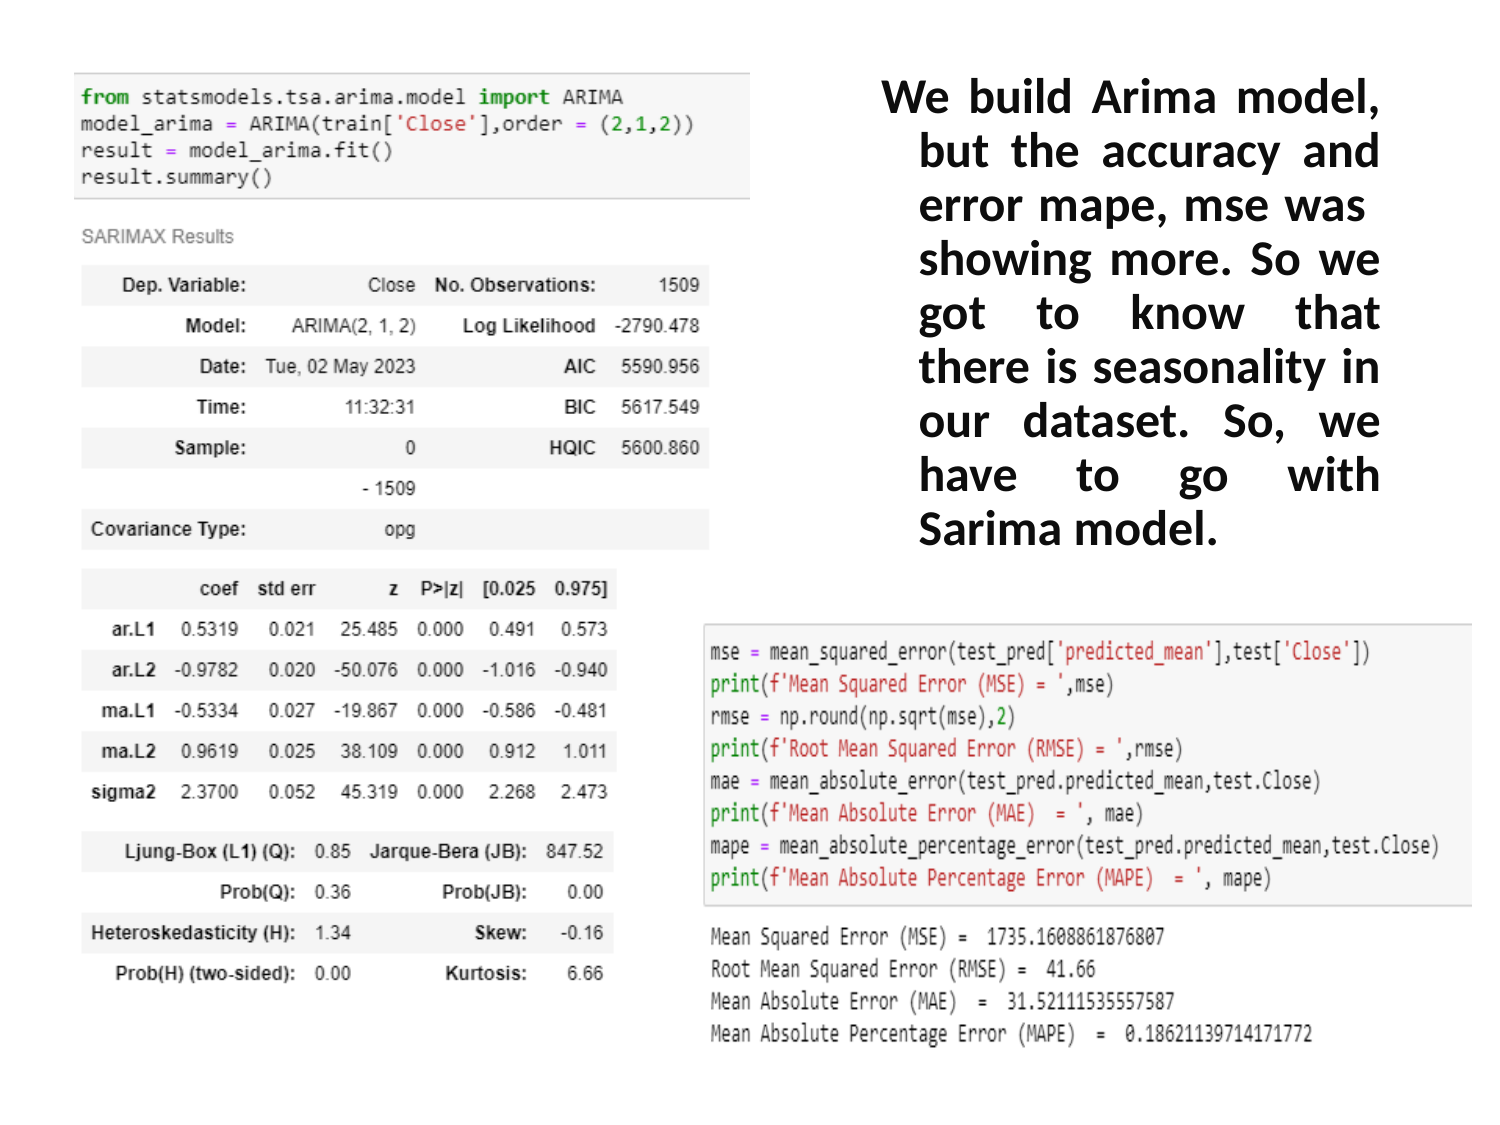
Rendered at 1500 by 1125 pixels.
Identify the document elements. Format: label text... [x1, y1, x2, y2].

picture [74, 62, 1472, 1063]
list We build Arima model, but the accuracy and error mape, mse was showing more. So we got to know that there is seasonality in our dataset. So, we have to go with Sarima model. [828, 62, 1397, 620]
